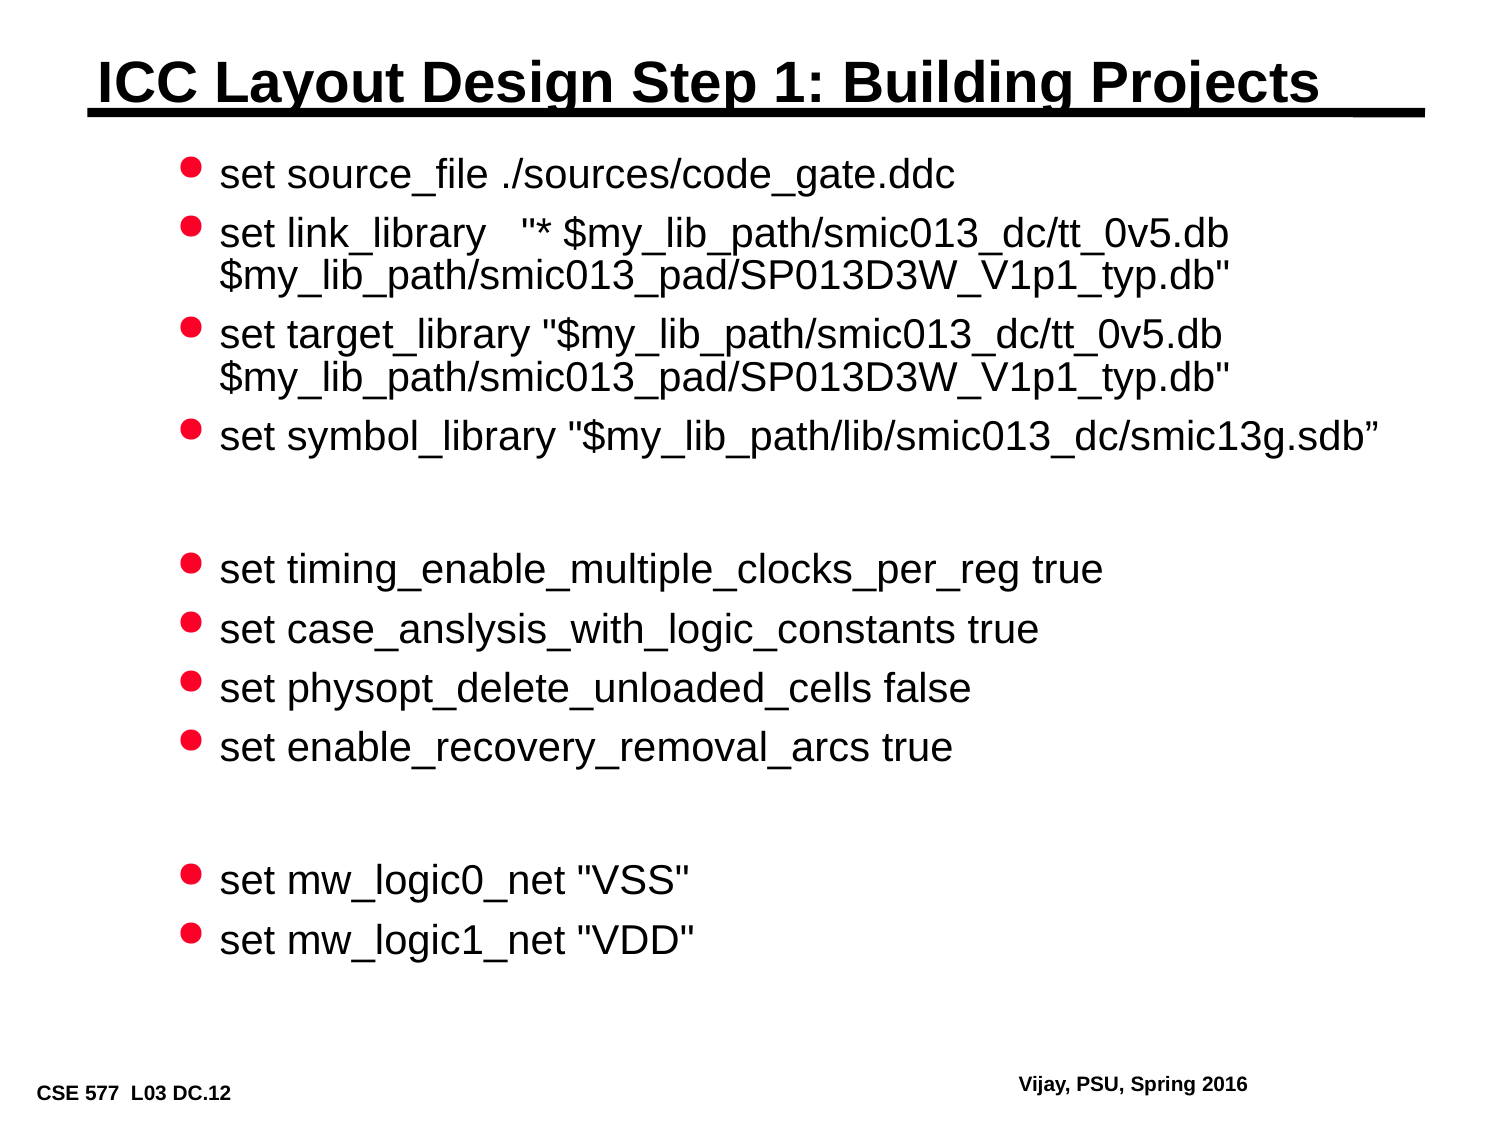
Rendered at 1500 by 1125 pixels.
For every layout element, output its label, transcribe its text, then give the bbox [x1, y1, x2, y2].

list set source_file ./sources/code_gate.ddc set link_library "* $my_lib_path/smic013_dc/tt_0v5.db $my_lib_path/smic013_pad/SP013D3W_V1p1_typ.db" set target_library "$my_lib_path/smic013_dc/tt_0v5.db $my_lib_path/smic013_pad/SP013D3W_V1p1_typ.db" set symbol_library "$my_lib_path/lib/smic013_dc/smic13g.sdb” set timing_enable_multiple_clocks_per_reg true set case_anslysis_with_logic_constants true set physopt_delete_unloaded_cells false set enable_recovery_removal_arcs true set mw_logic0_net "VSS" set mw_logic1_net "VDD" [86, 149, 1426, 982]
title ICC Layout Design Step 1: Building Projects [86, 49, 1426, 120]
